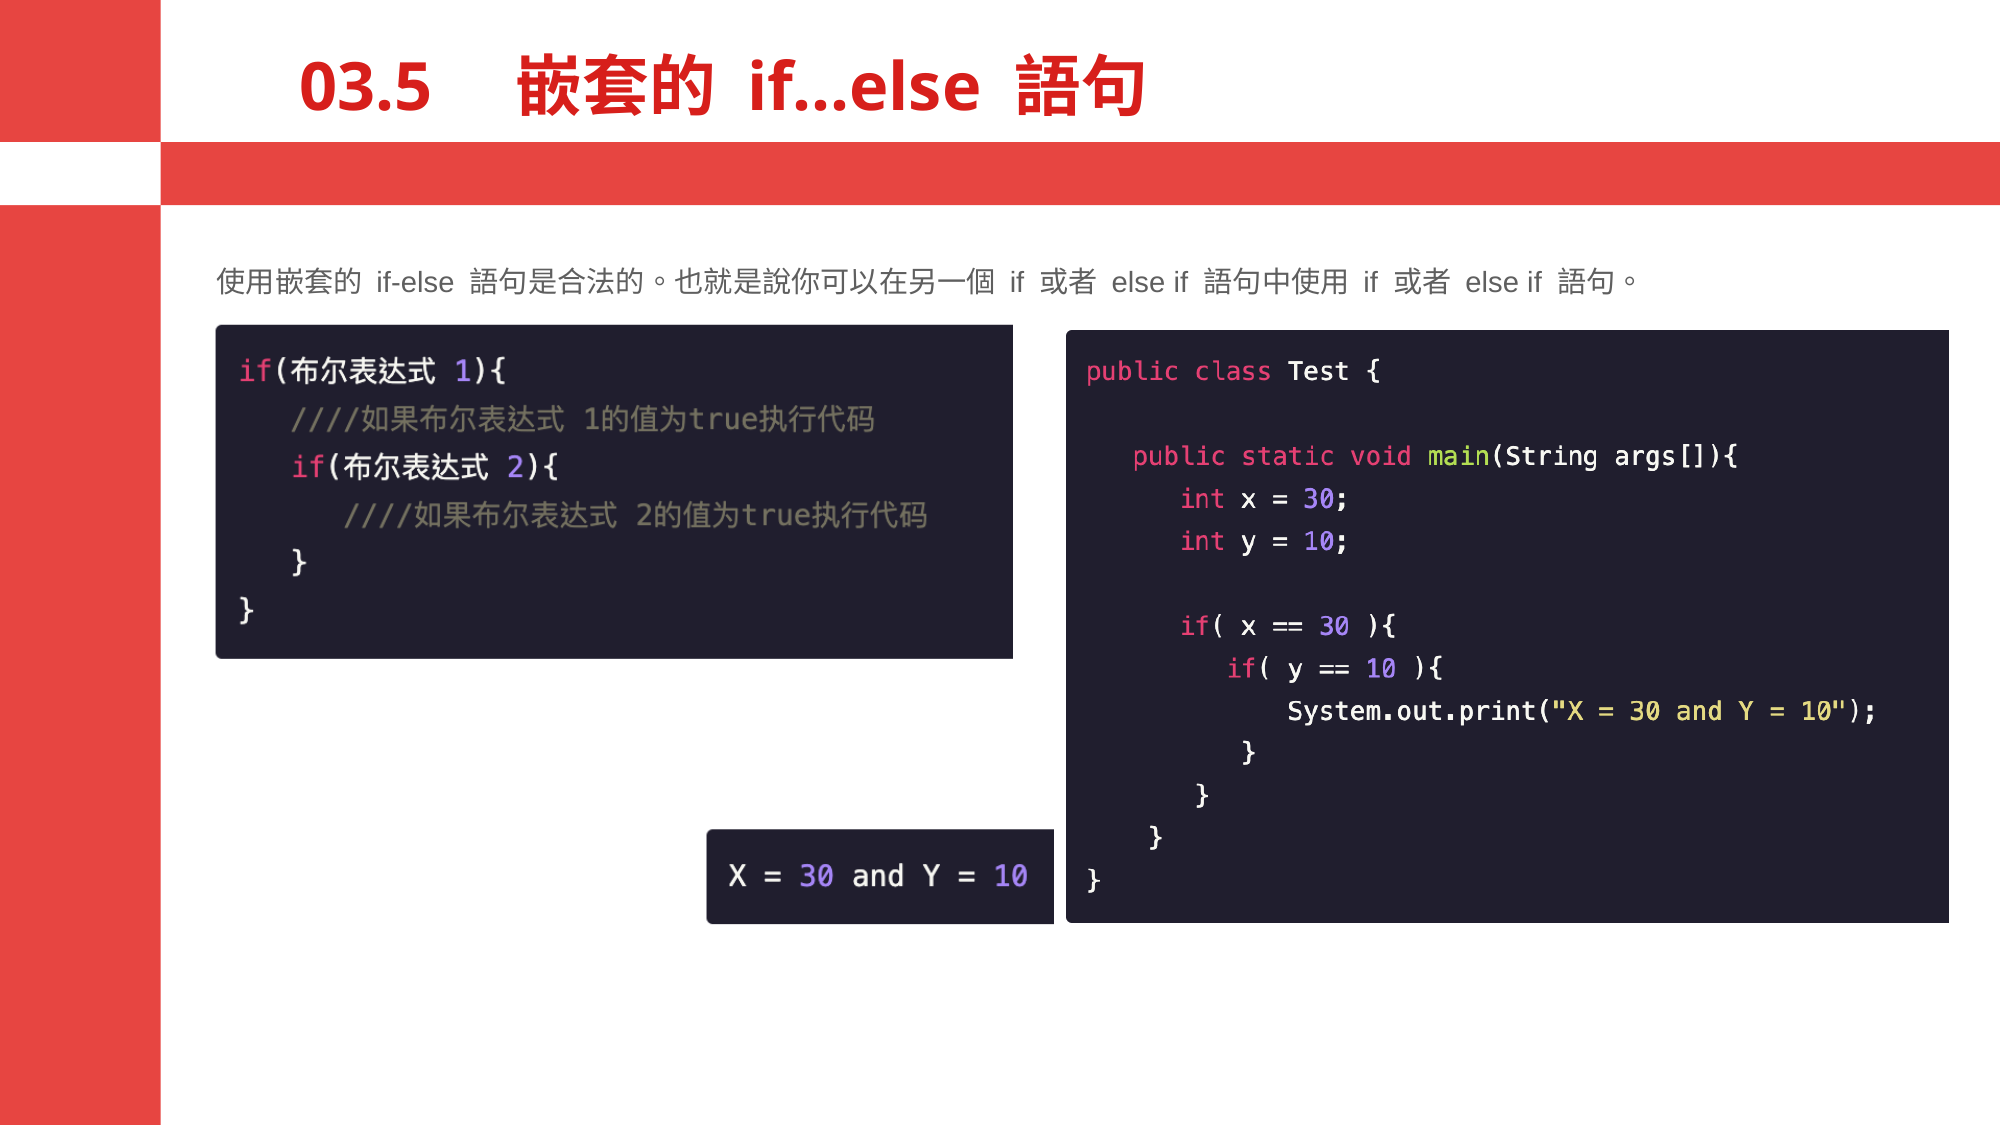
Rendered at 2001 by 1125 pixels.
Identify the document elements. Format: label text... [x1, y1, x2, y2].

picture [201, 306, 1013, 686]
title 03.5 嵌套的 if…else 語句 [201, 16, 1929, 133]
text_box 使用嵌套的 if-else 語句是合法的。也就是說你可以在另一個 if 或者 else if 語句中使用 if 或者 else if 語句。 [201, 245, 1949, 306]
picture [694, 306, 1949, 941]
